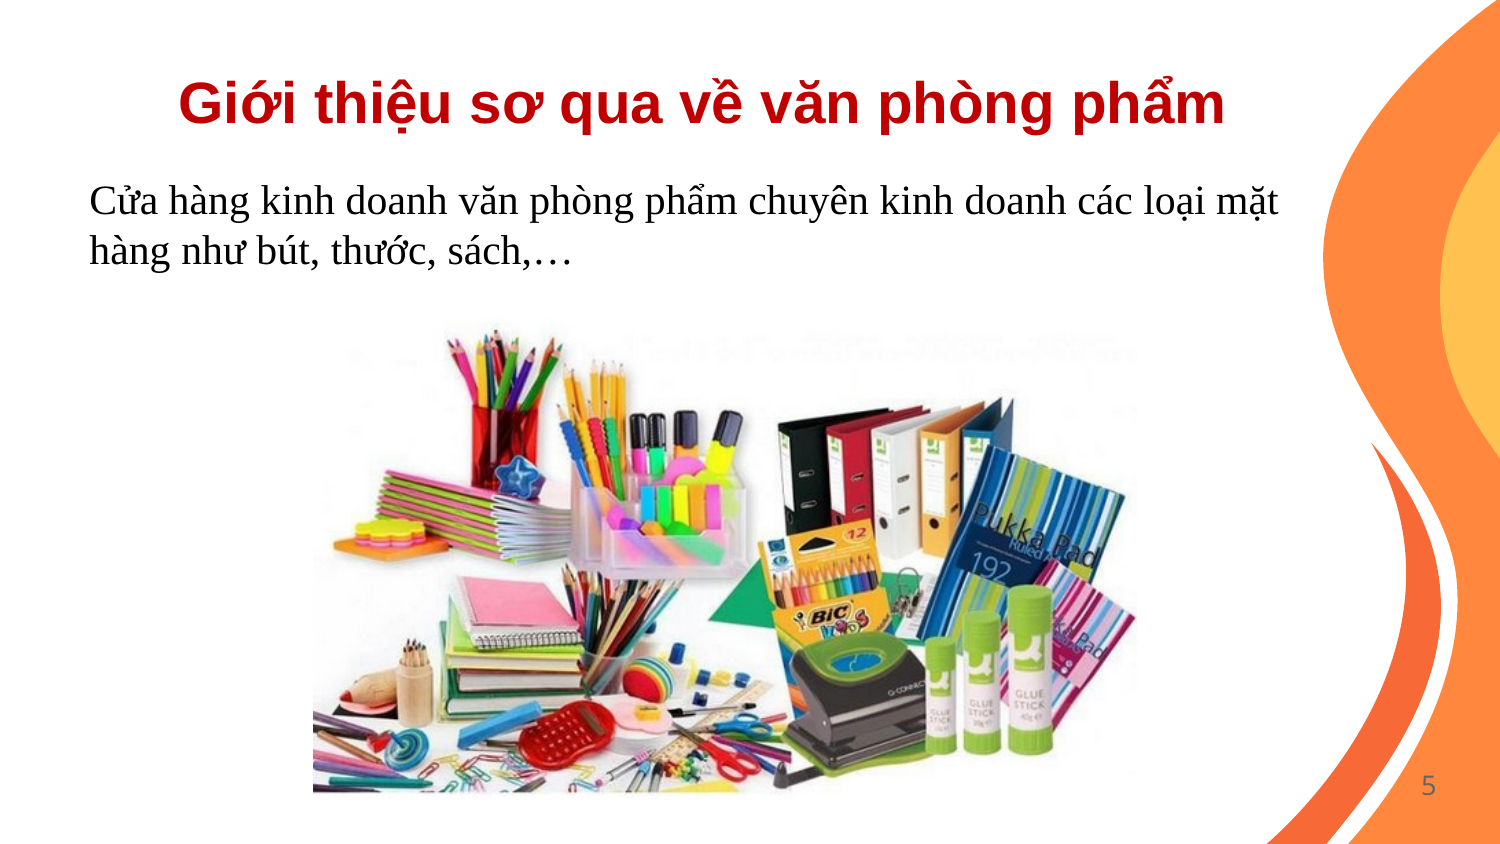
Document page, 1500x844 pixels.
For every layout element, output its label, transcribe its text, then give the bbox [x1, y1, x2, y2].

text_box Cửa hàng kinh doanh văn phòng phẩm chuyên kinh doanh các loại mặt hàng như bút, thước, sách,… [74, 165, 1332, 281]
slide_number 5 [1361, 753, 1452, 818]
text_box Giới thiệu sơ qua về văn phòng phẩm [164, 58, 1242, 143]
picture [313, 304, 1137, 820]
